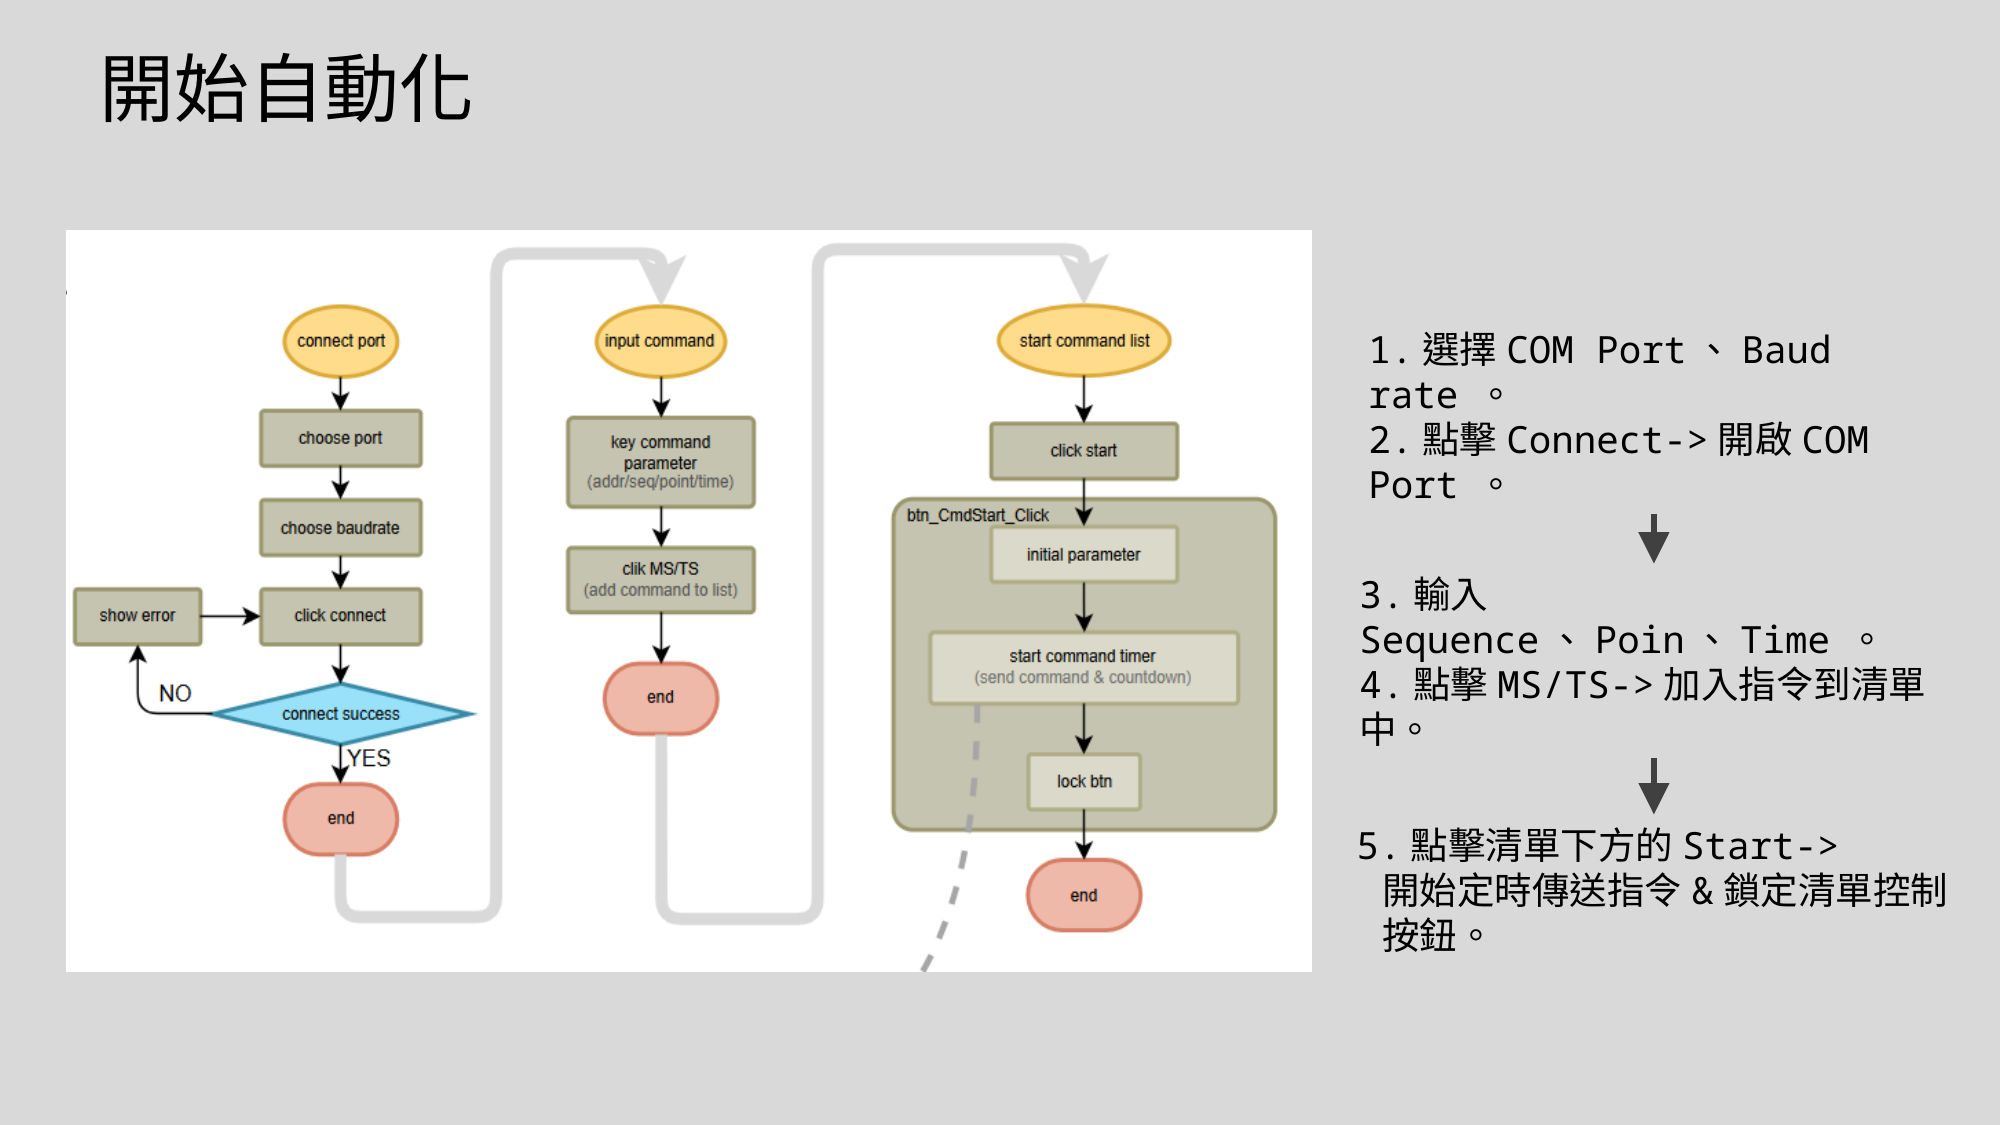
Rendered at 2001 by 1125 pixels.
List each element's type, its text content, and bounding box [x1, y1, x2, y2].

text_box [66, 229, 1313, 973]
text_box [1341, 318, 1967, 967]
text_box 開始自動化 [84, 40, 851, 146]
